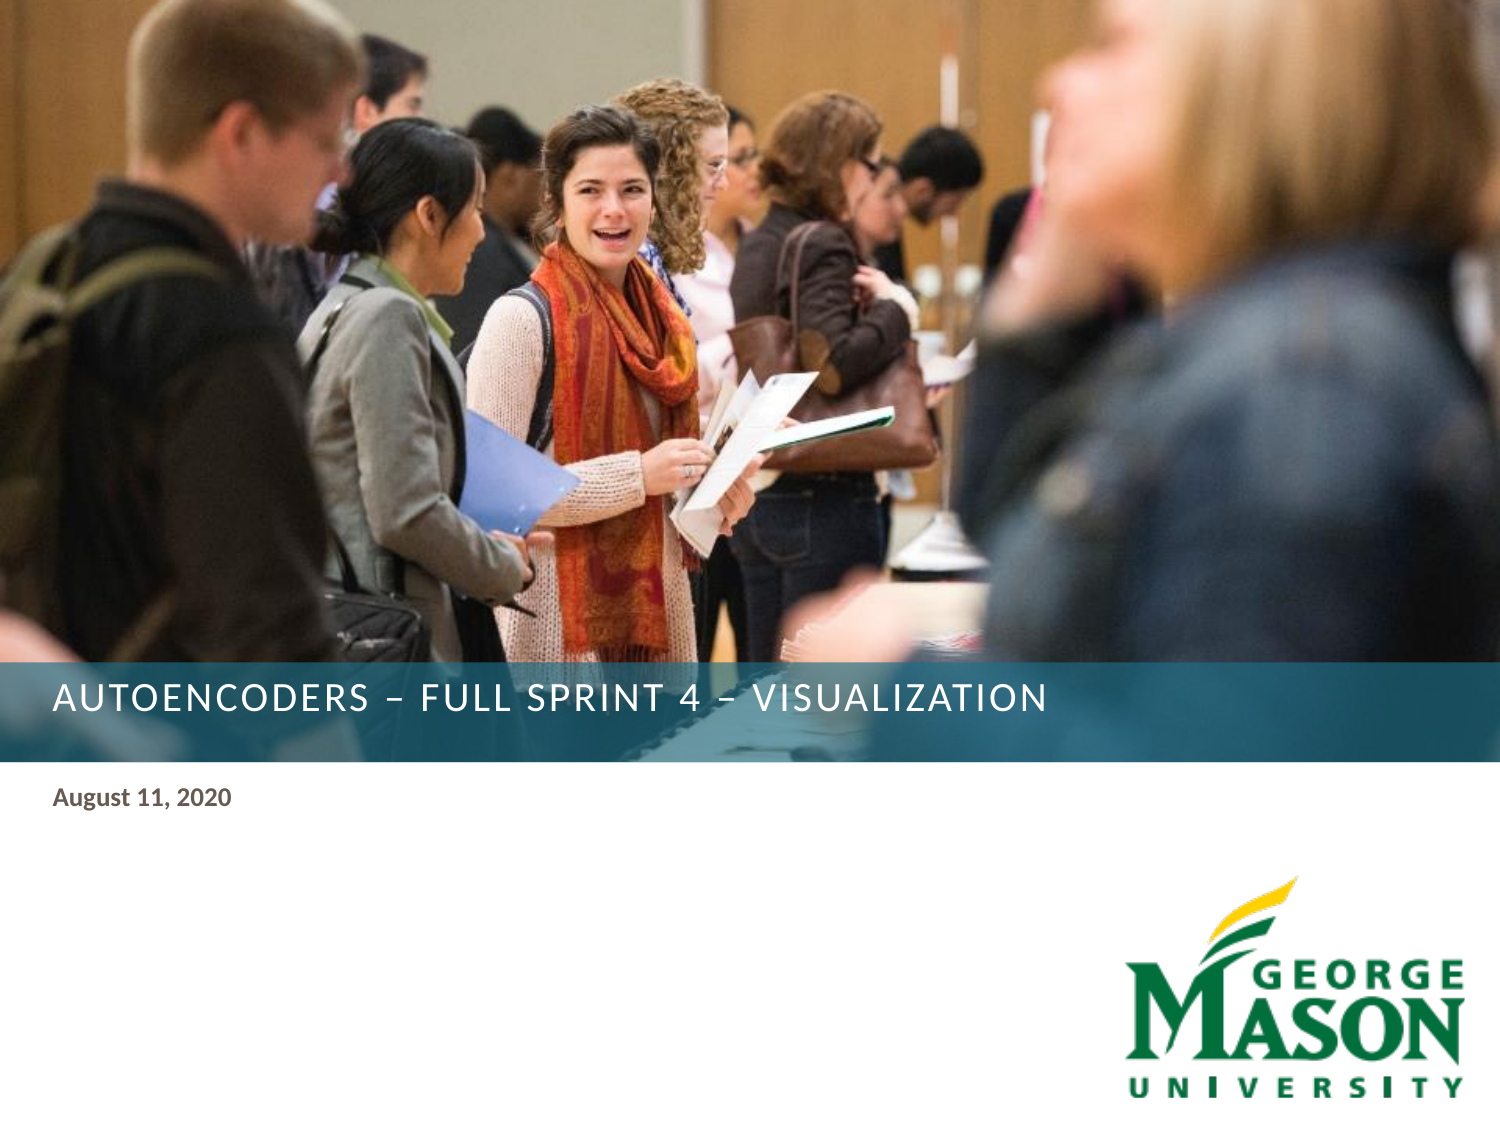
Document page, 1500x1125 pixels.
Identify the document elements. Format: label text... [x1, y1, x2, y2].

picture [0, 0, 1500, 662]
title Autoencoders – Full Sprint 4 – Visualization [37, 662, 1226, 750]
subtitle August 11, 2020 [37, 772, 1175, 810]
